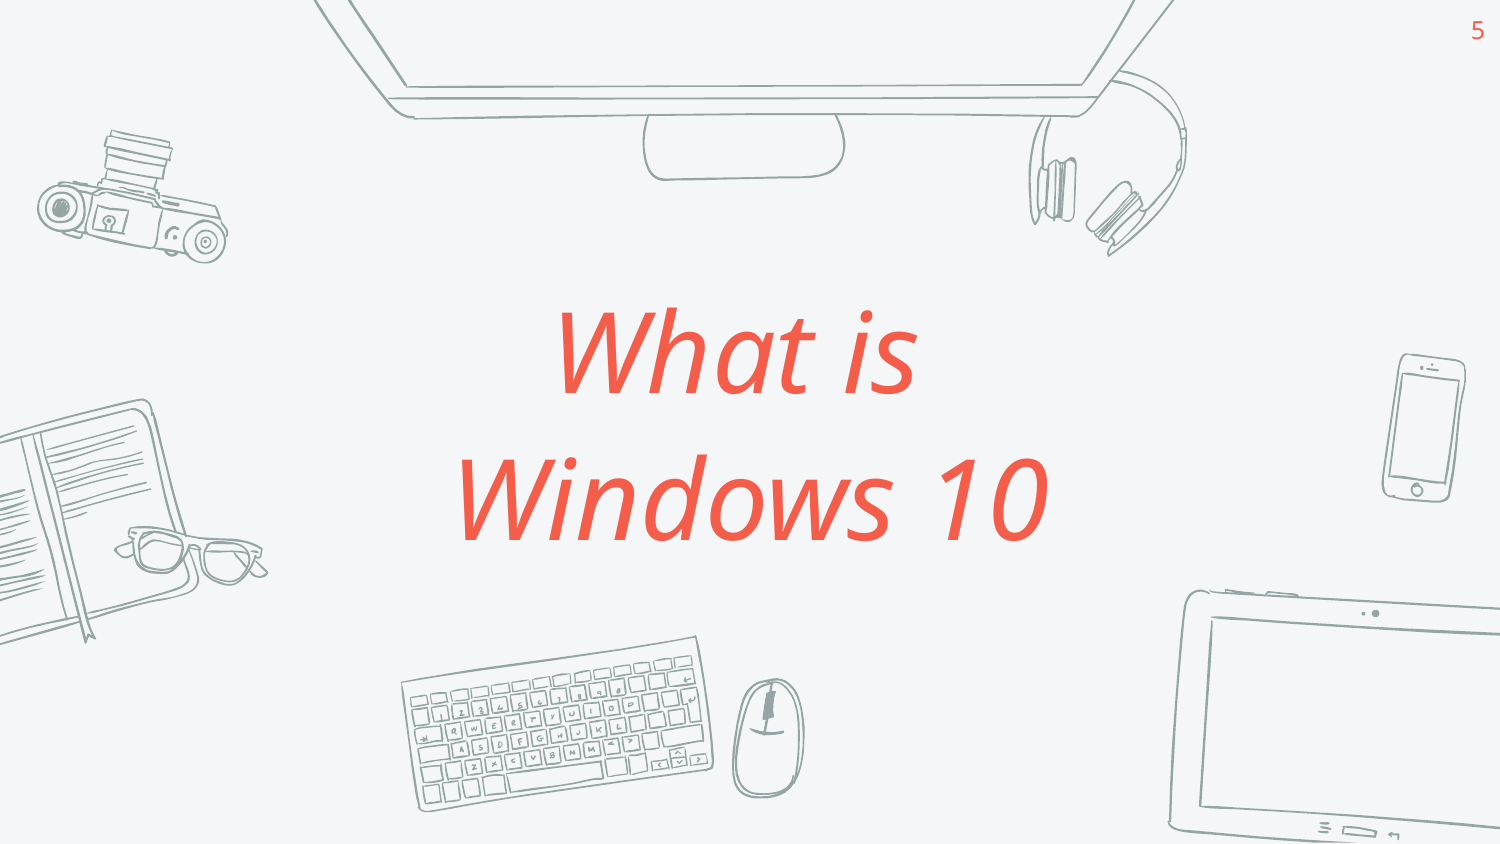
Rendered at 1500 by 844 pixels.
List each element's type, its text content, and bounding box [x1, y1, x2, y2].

list What is Windows 10 [207, 354, 1293, 490]
slide_number 5 [1435, 0, 1500, 53]
